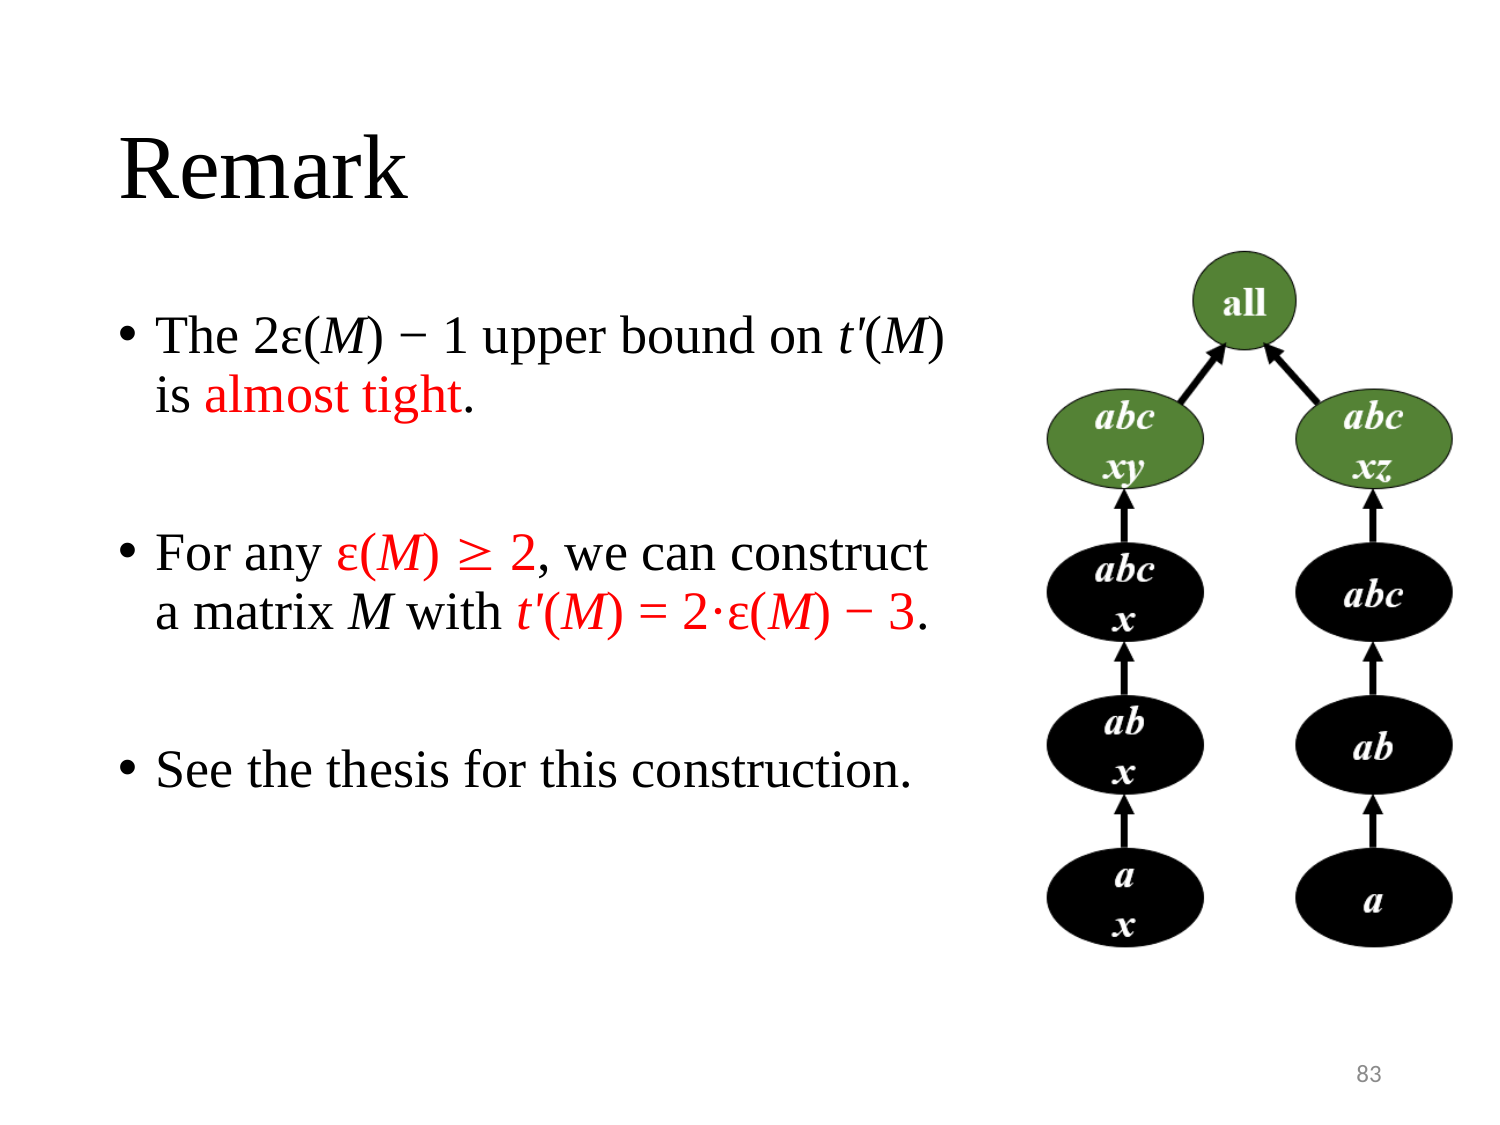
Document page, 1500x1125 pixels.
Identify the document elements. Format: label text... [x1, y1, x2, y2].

text_box 83 [1059, 1042, 1397, 1103]
list The 2ε(M) − 1 upper bound on t'(M) is almost tight. For any ε(M)  2, we can construct a matrix M with t'(M) = 2·ε(M) − 3. See the thesis for this construction. [103, 299, 966, 1014]
picture [1019, 244, 1469, 959]
title Remark [103, 59, 1397, 278]
